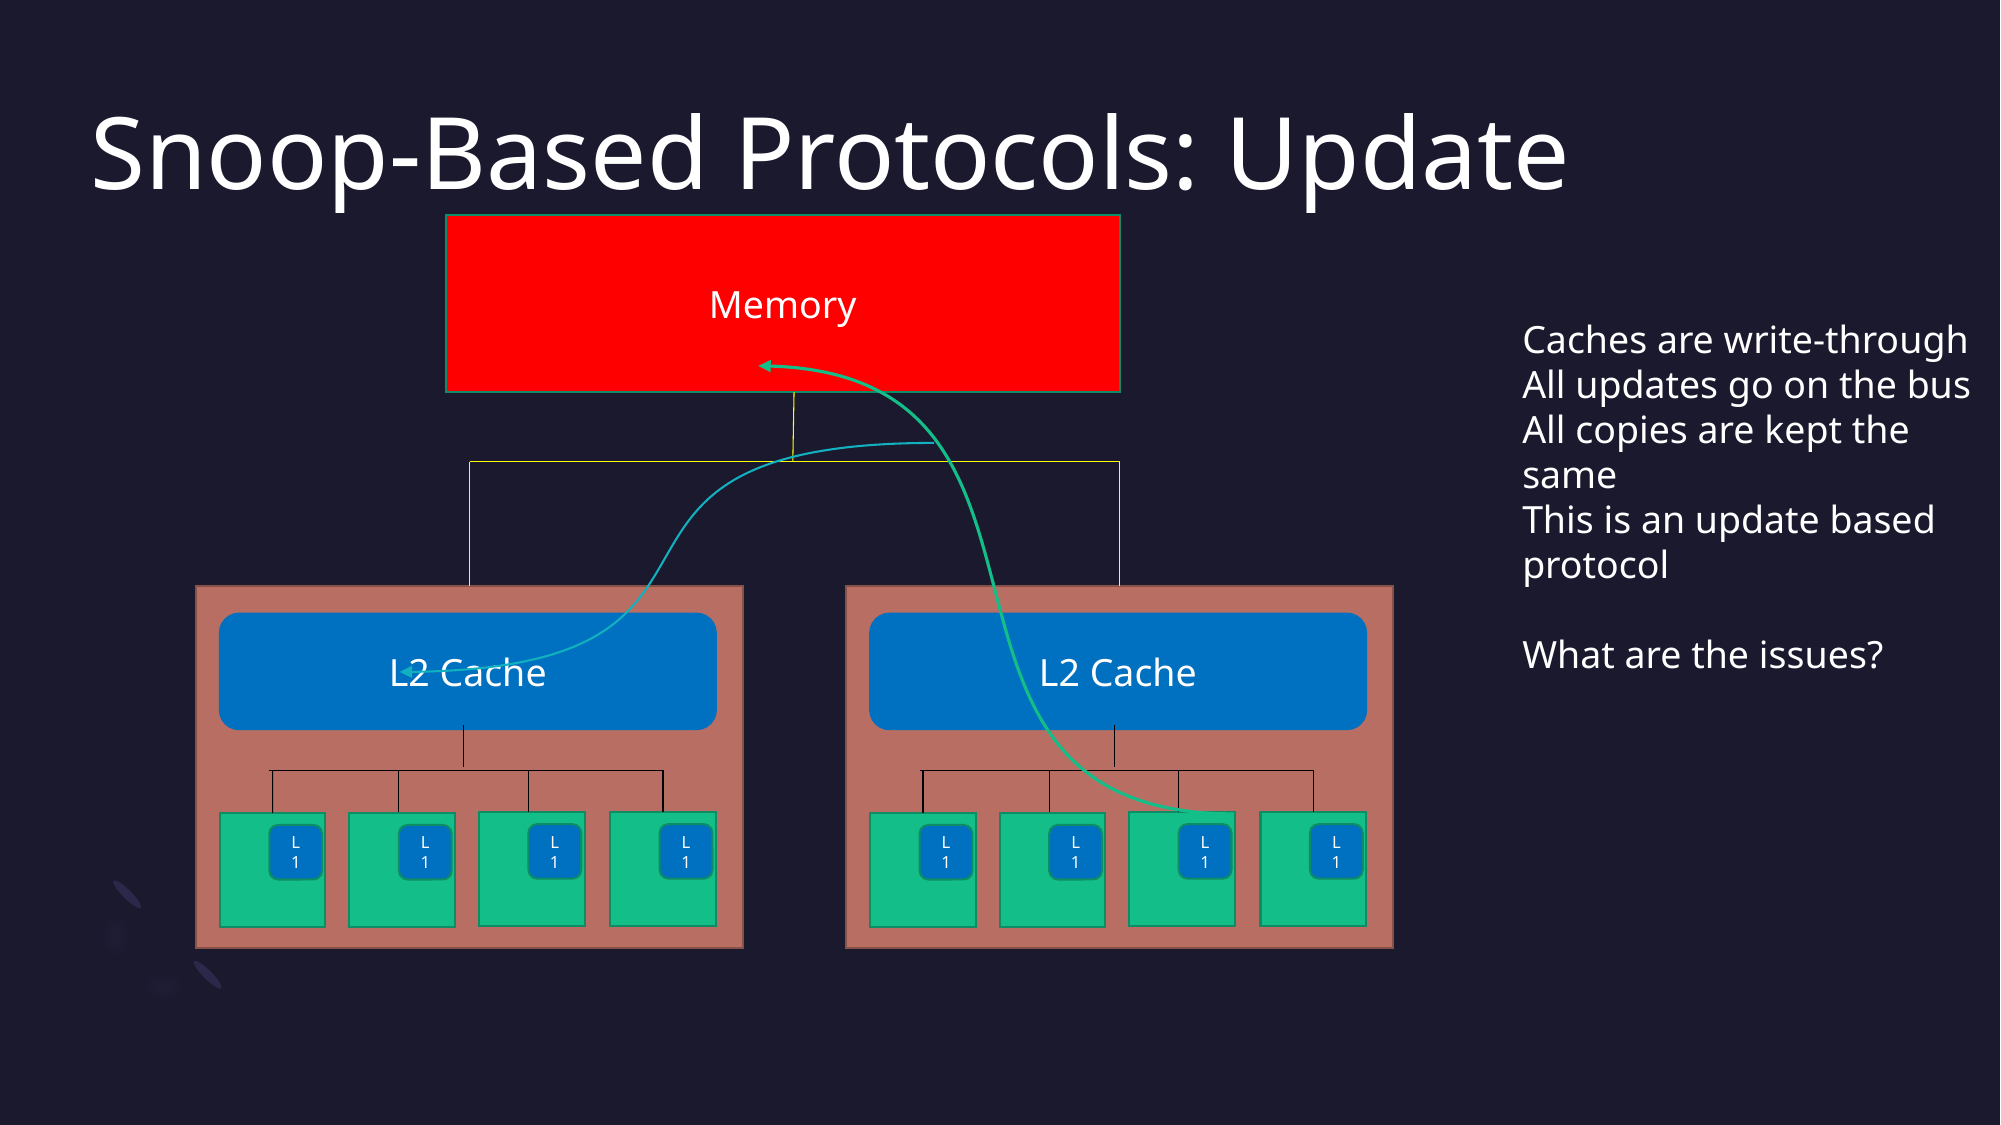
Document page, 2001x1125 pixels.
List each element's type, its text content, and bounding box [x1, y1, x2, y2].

text_box [845, 585, 1394, 949]
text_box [399, 442, 935, 672]
text_box L2 Cache [1235, 612, 1368, 731]
text_box Caches are write-through All updates go on the bus All copies are kept the same This is an update based protocol What are the issues? [1507, 308, 1987, 774]
text_box L2 Cache [218, 612, 717, 731]
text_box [478, 812, 585, 927]
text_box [870, 814, 976, 928]
text_box [195, 585, 744, 949]
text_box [1260, 812, 1367, 927]
title Snoop-Based Protocols: Update [90, 90, 1910, 309]
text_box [349, 812, 456, 928]
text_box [758, 365, 1235, 814]
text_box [1129, 814, 1235, 927]
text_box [219, 812, 326, 928]
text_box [610, 812, 716, 927]
text_box Memory [445, 214, 1121, 393]
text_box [999, 814, 1106, 928]
